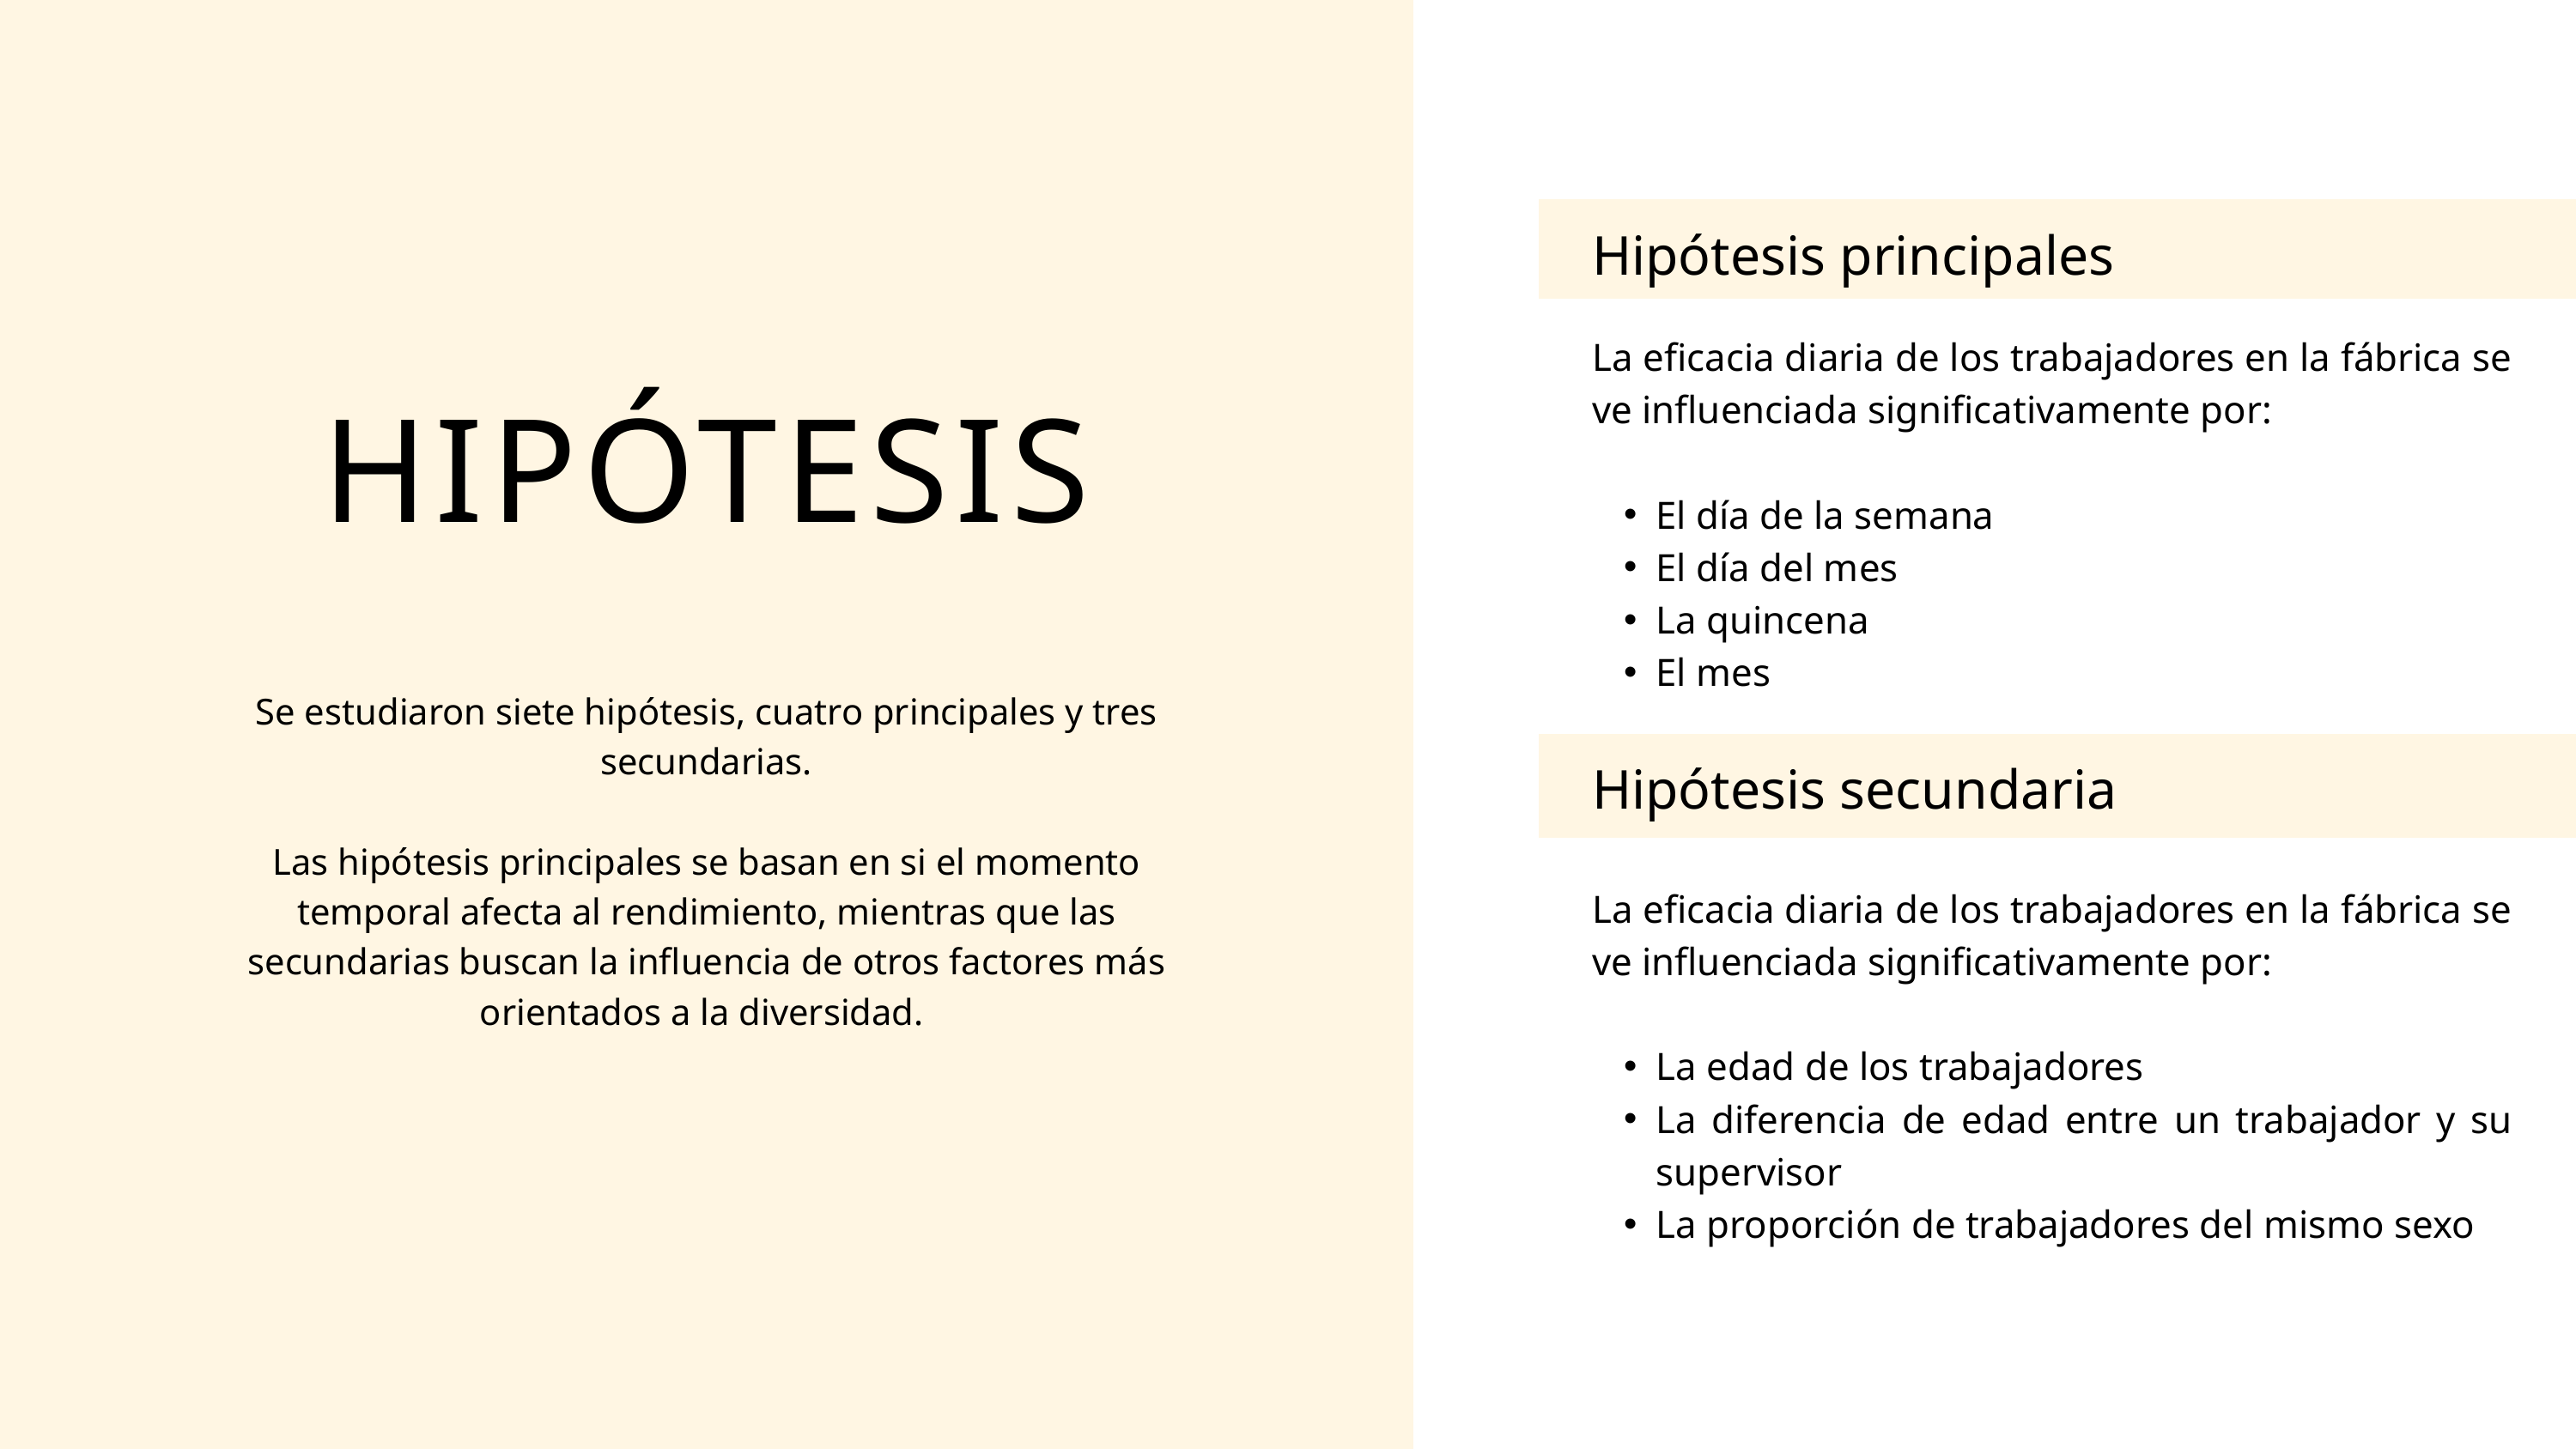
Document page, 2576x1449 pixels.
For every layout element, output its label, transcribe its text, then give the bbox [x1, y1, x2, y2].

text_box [0, 0, 1414, 1449]
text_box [1538, 198, 2576, 299]
text_box La eficacia diaria de los trabajadores en la fábrica se ve influenciada significativamente por: El día de la semana El día del mes La quincena El mes [1592, 325, 2513, 694]
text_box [1538, 733, 2576, 838]
text_box La eficacia diaria de los trabajadores en la fábrica se ve influenciada significativamente por: La edad de los trabajadores La diferencia de edad entre un trabajador y su supervisor La proporción de trabajadores del mismo sexo [1592, 877, 2513, 1246]
